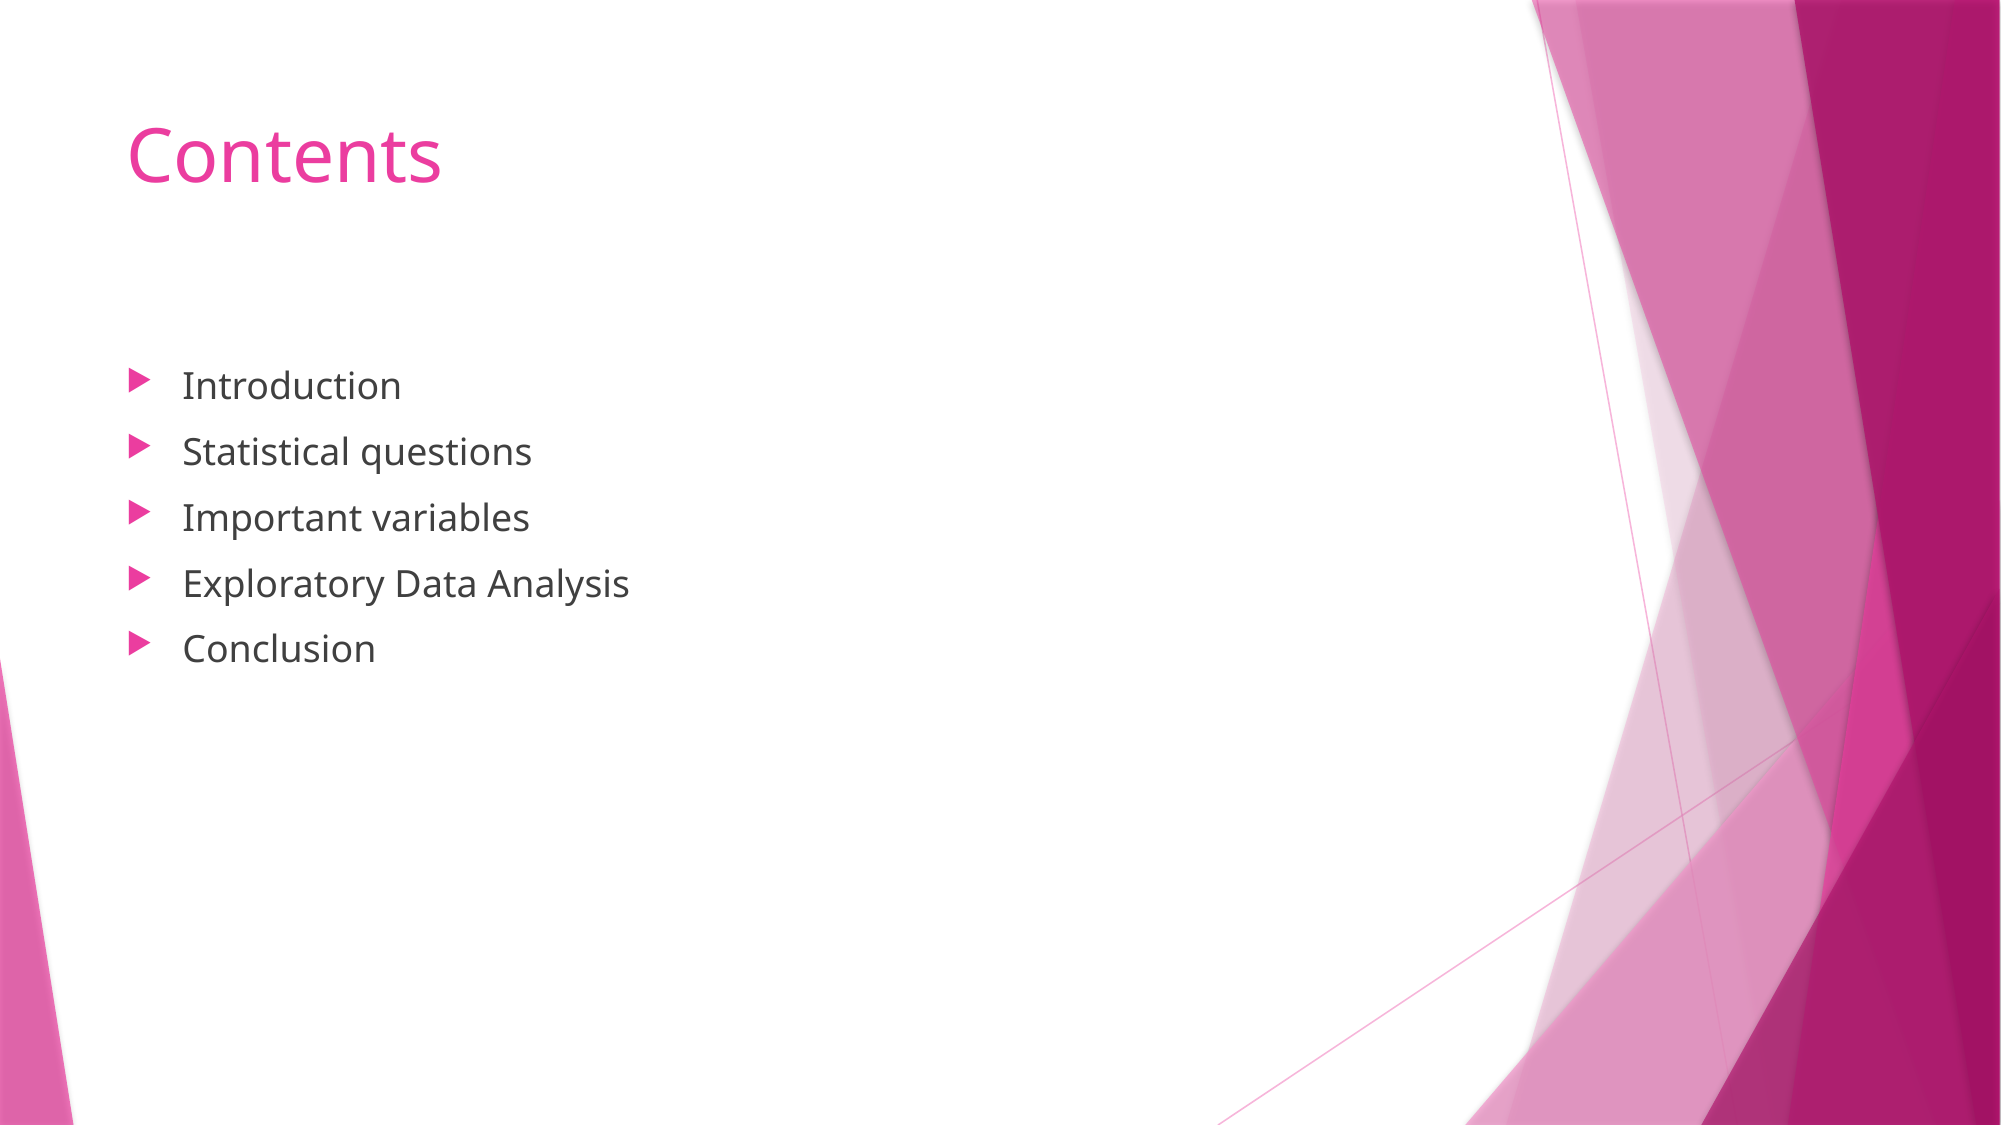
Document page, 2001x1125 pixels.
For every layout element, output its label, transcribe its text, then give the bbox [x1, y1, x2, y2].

title Contents [111, 99, 1522, 317]
list Introduction Statistical questions Important variables Exploratory Data Analysis Conclusion [111, 354, 1522, 992]
